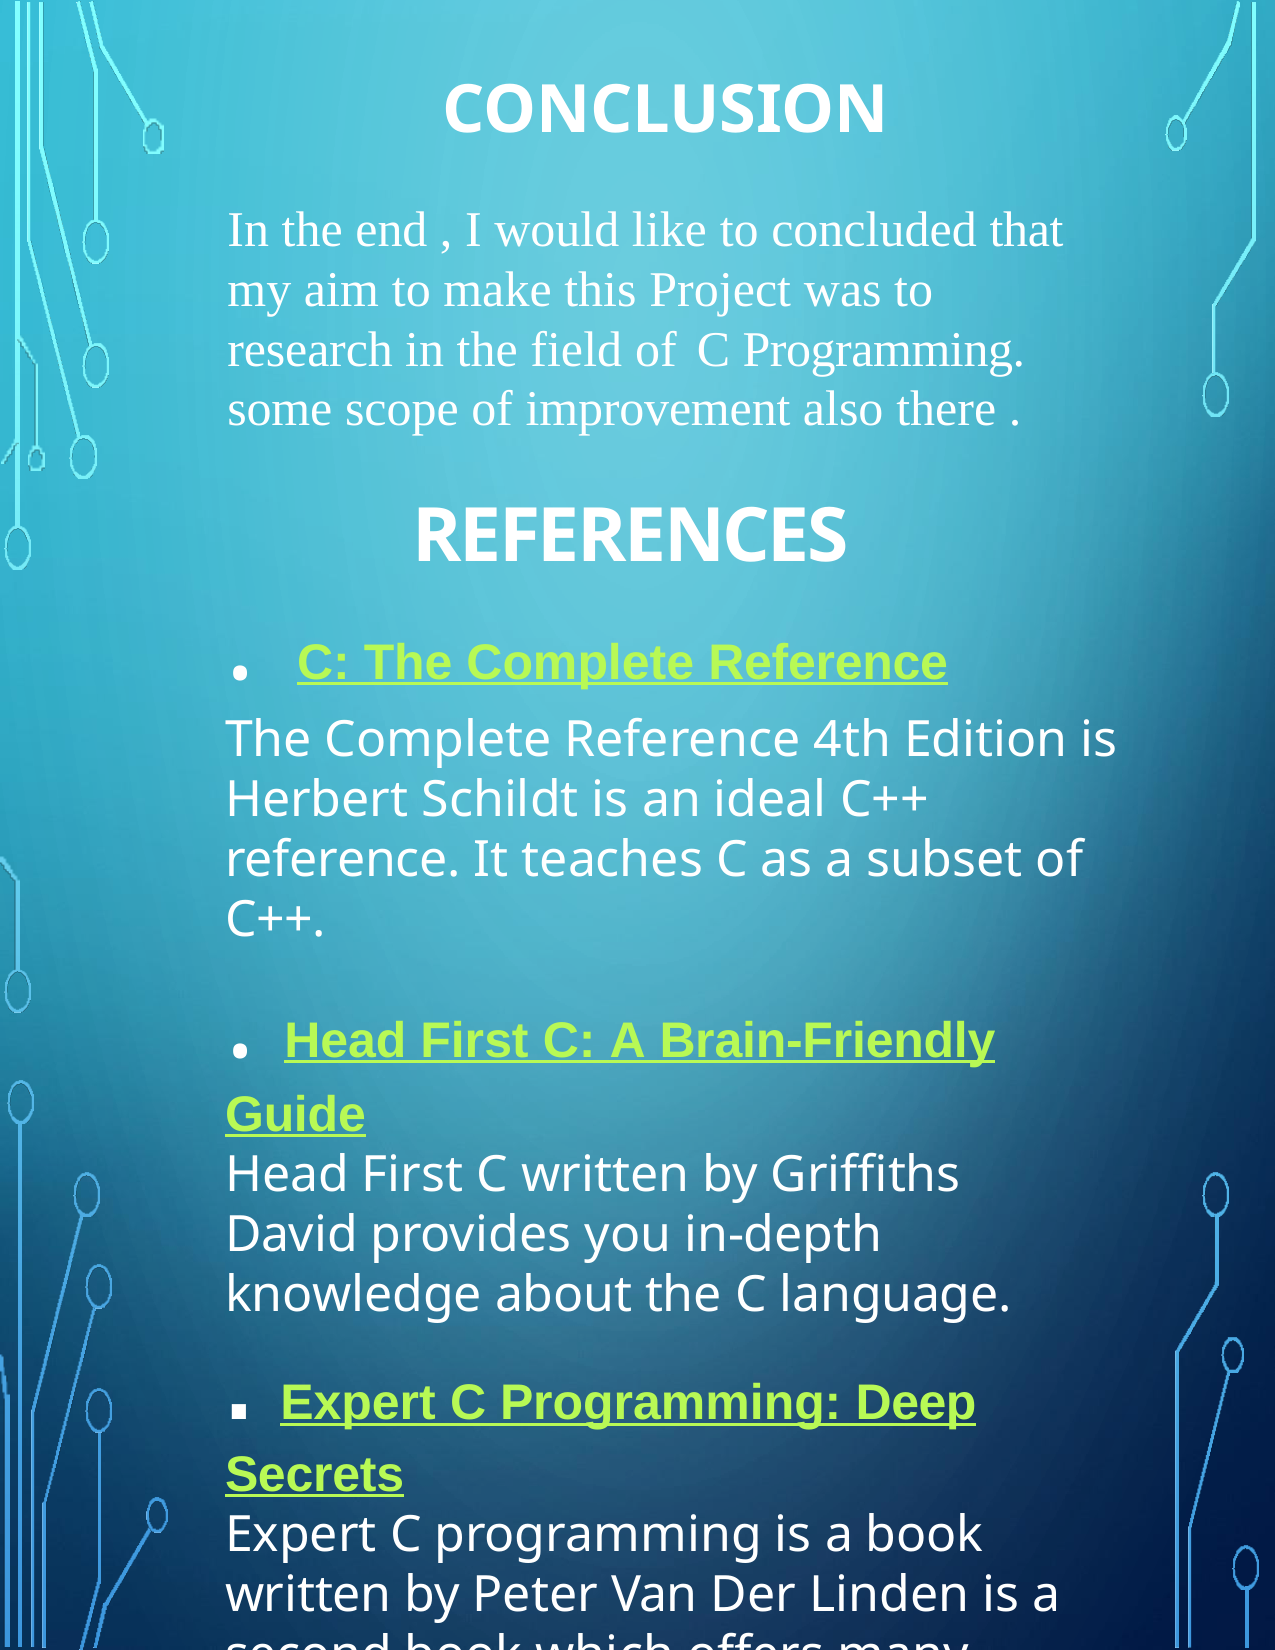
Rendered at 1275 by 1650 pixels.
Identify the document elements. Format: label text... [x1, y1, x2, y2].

text_box CONCLUSION In the end , I would like to concluded that my aim to make this Project was to research in the field of C Programming. some scope of improvement also there . REFERENCES . C: The Complete Reference The Complete Reference 4th Edition is Herbert Schildt is an ideal C++ reference. It teaches C as a subset of C++. . Head First C: A Brain-Friendly Guide Head First C written by Griffiths David provides you in-depth knowledge about the C language. . Expert C Programming: Deep Secrets Expert C programming is a book written by Peter Van Der Linden is a second book which offers many advanced tips [222, 64, 1145, 1650]
picture [0, 0, 1275, 1650]
